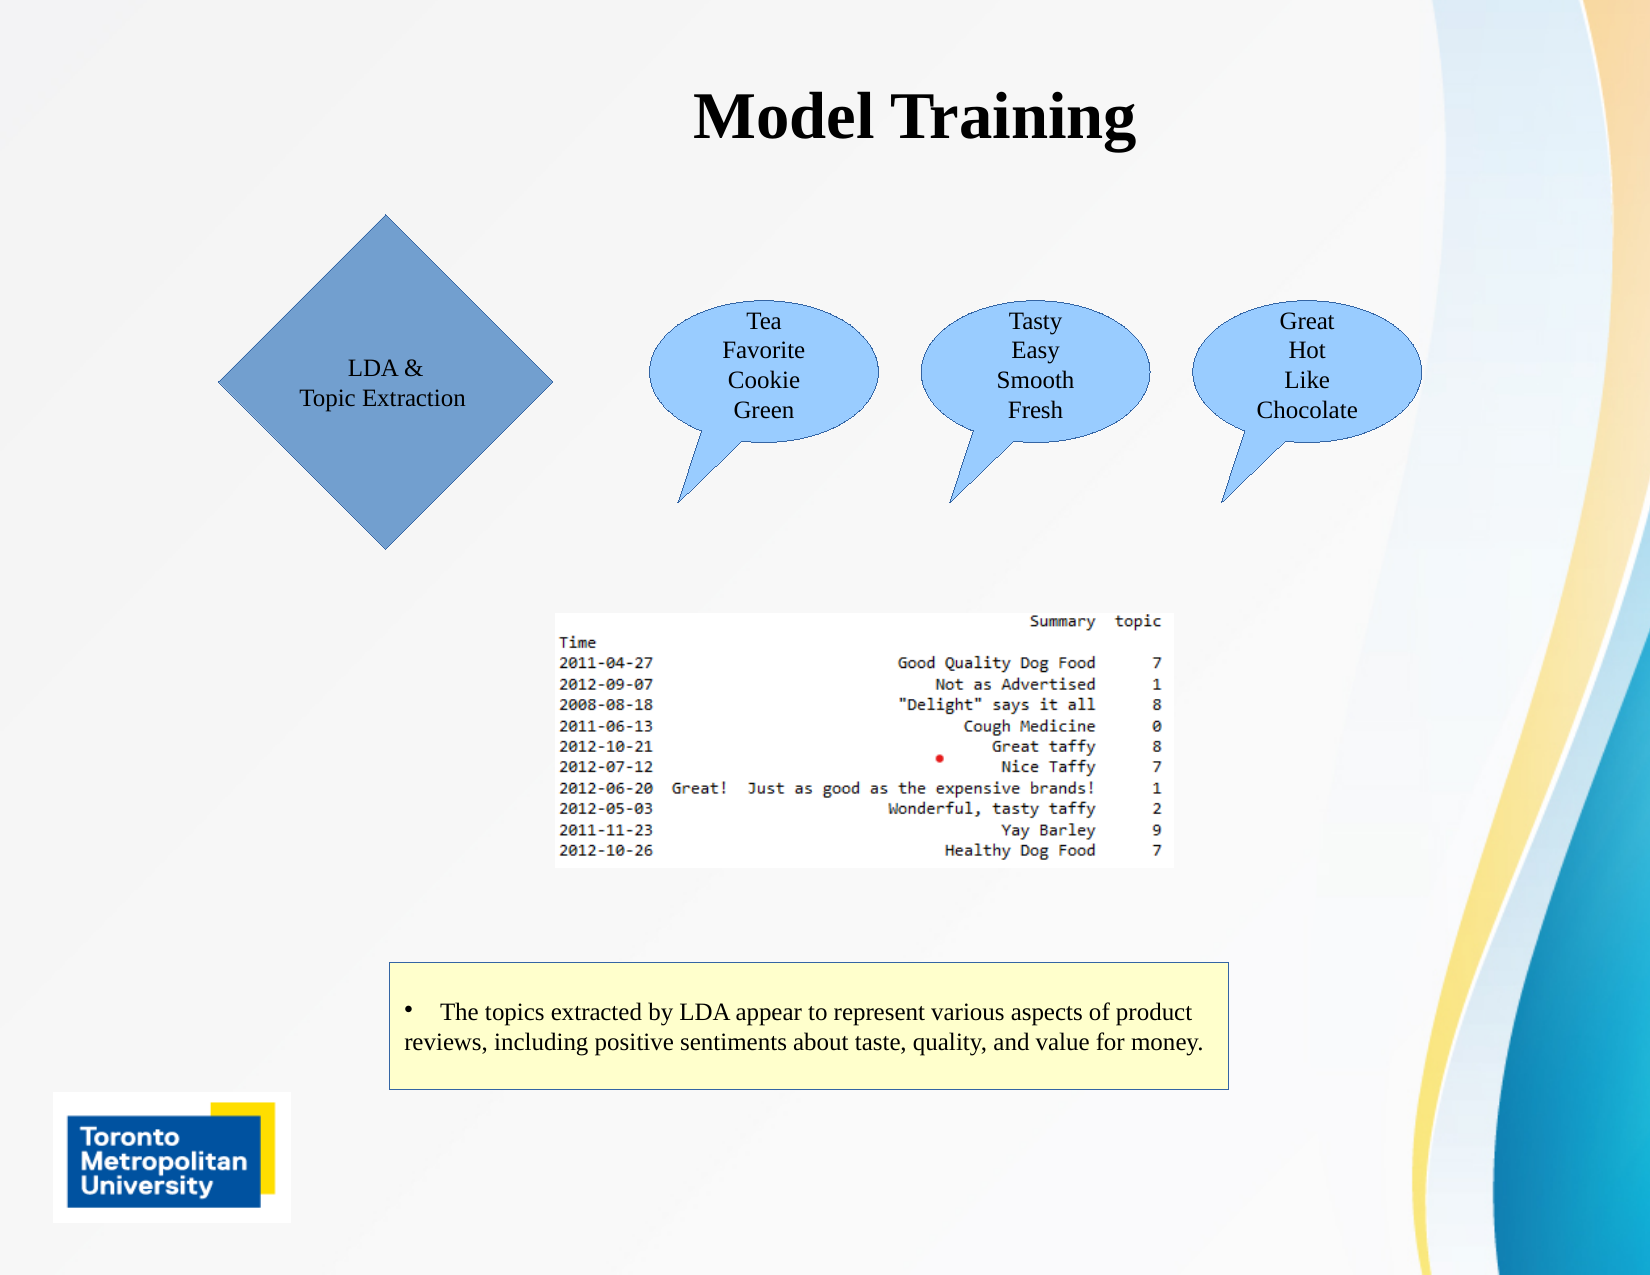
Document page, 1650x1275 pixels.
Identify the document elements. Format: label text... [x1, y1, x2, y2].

text_box LDA & Topic Extraction [218, 214, 553, 550]
text_box Great Hot Like Chocolate [1192, 300, 1422, 503]
text_box Tasty Easy Smooth Fresh [921, 300, 1151, 503]
text_box The topics extracted by LDA appear to represent various aspects of product reviews, including positive sentiments about taste, quality, and value for money. [389, 962, 1229, 1090]
text_box Tea Favorite Cookie Green [649, 300, 879, 503]
text_box Model Training [678, 64, 1153, 154]
picture [0, 0, 1650, 1275]
